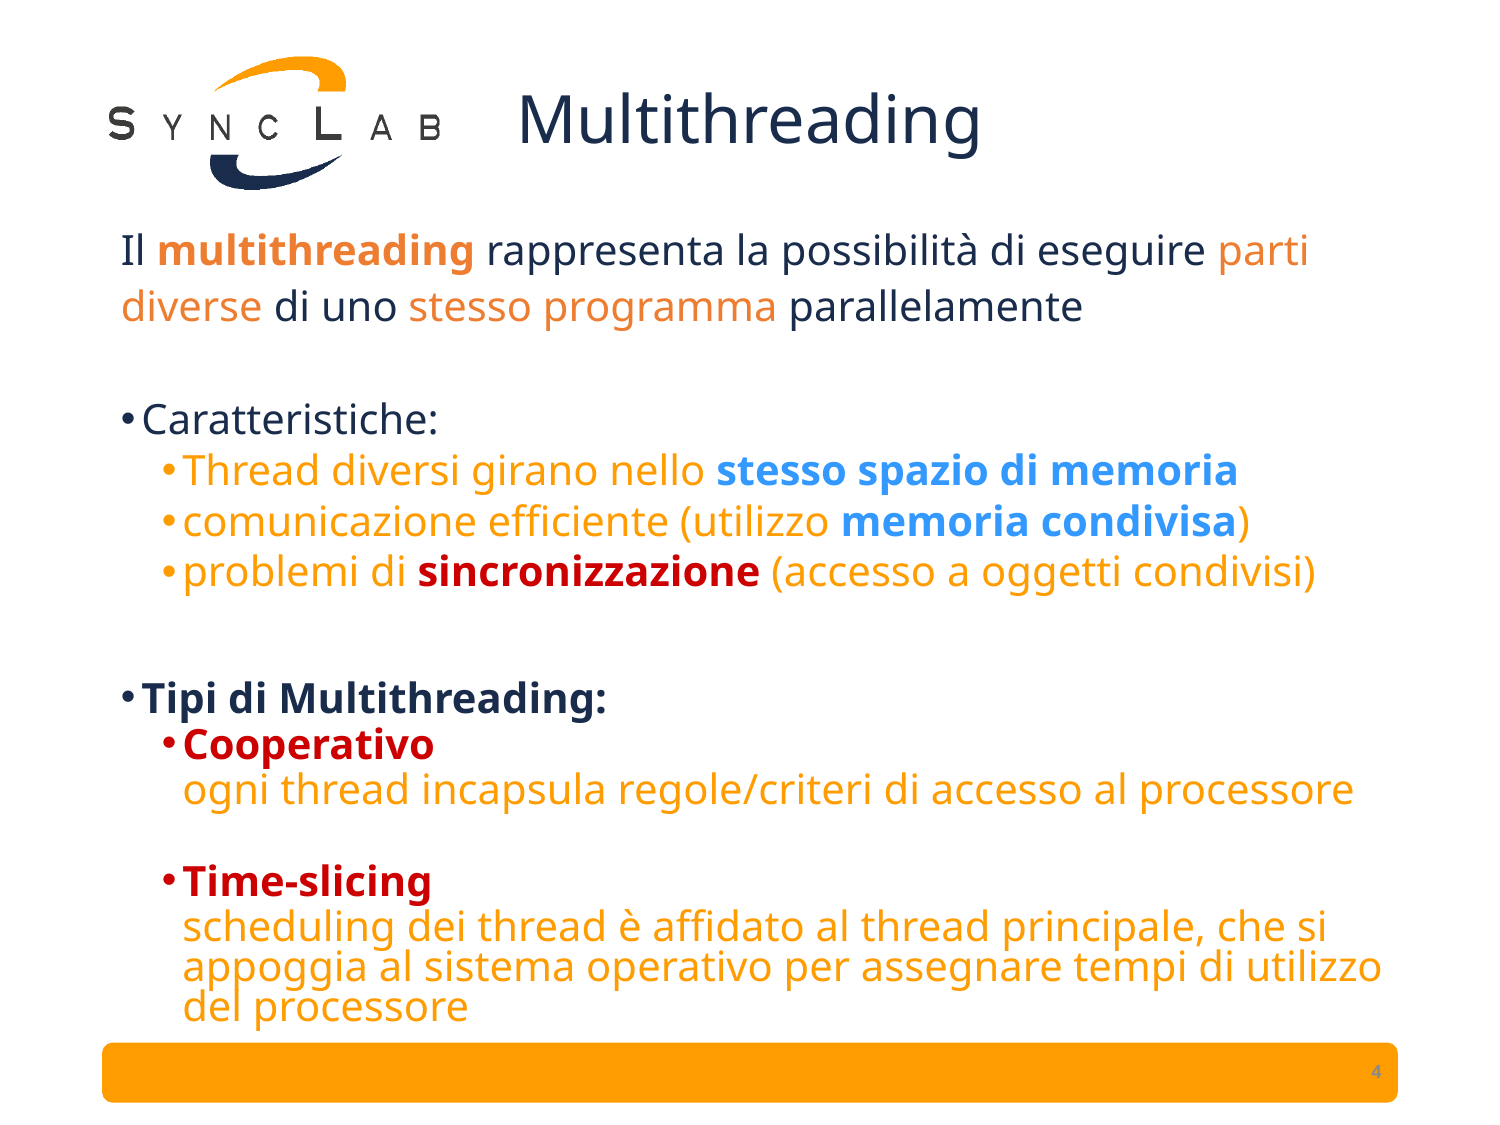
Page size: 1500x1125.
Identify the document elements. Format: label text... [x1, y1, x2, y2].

picture [103, 52, 445, 193]
slide_number 4 [1059, 1042, 1397, 1103]
title Multithreading [459, 17, 1041, 221]
list Il multithreading rappresenta la possibilità di eseguire parti diverse di uno stesso programma parallelamente Caratteristiche: Thread diversi girano nello stesso spazio di memoria comunicazione efficiente (utilizzo memoria condivisa) problemi di sincronizzazione (accesso a oggetti condivisi) Tipi di Multithreading: Cooperativo ogni thread incapsula regole/criteri di accesso al processore Time-slicing scheduling dei thread è affidato al thread principale, che si appoggia al sistema operativo per assegnare tempi di utilizzo del processore [105, 221, 1400, 936]
